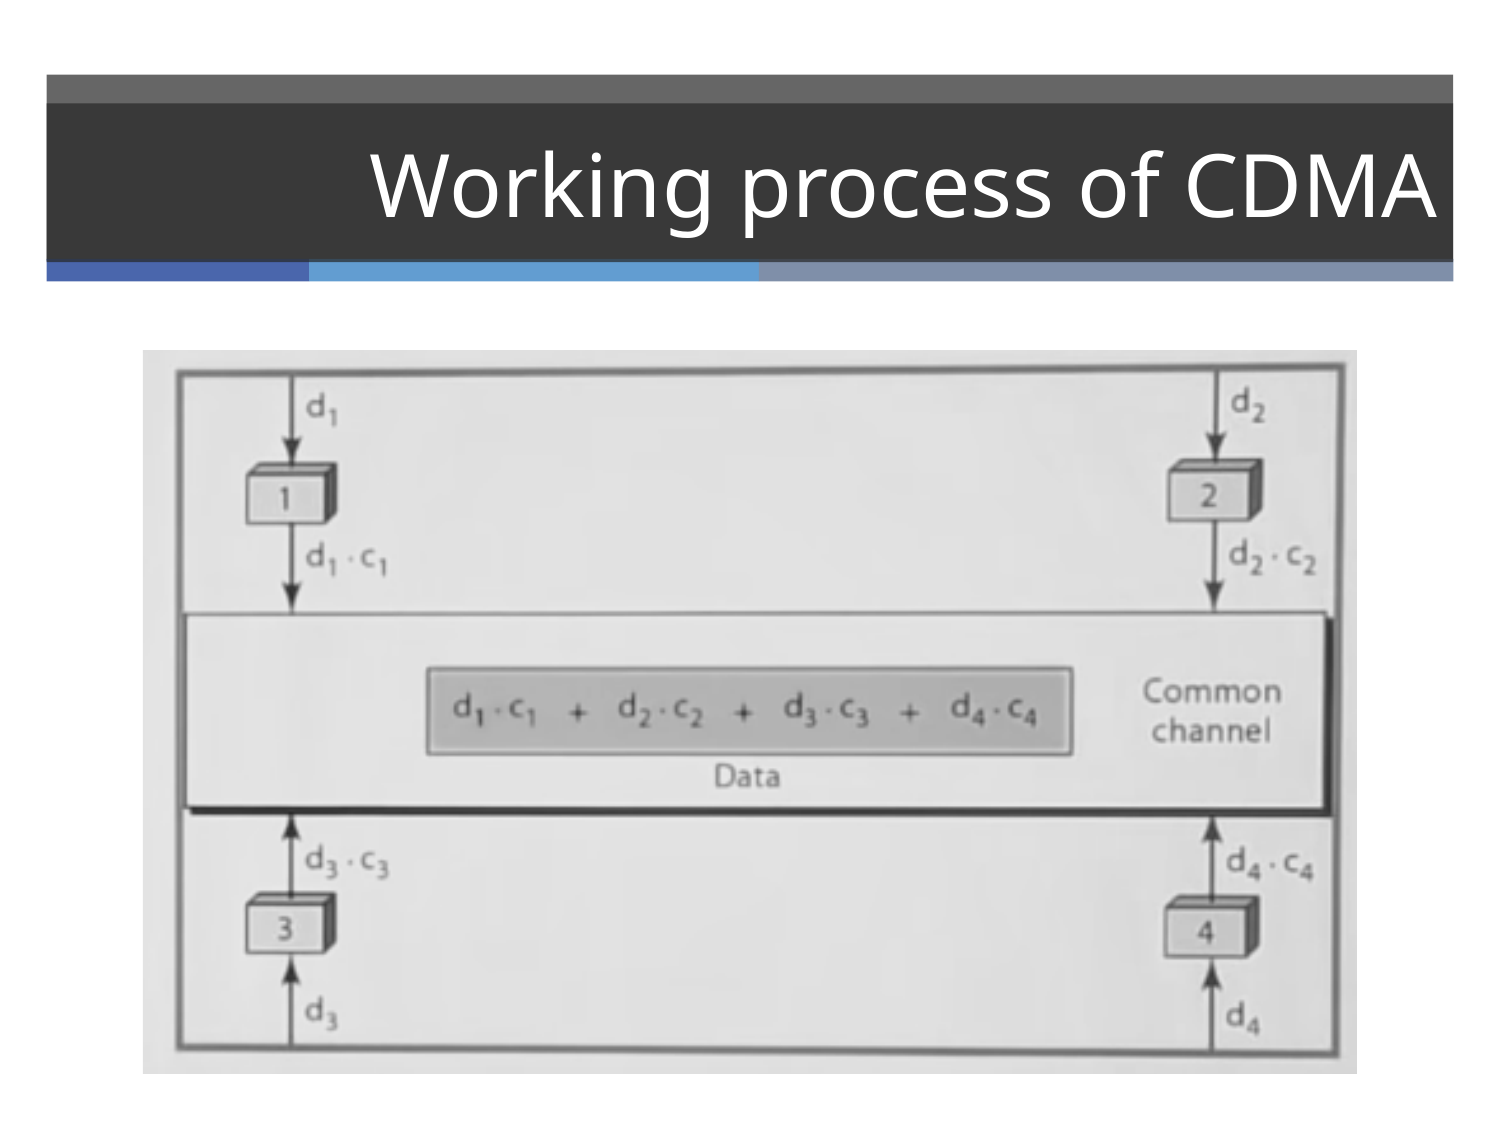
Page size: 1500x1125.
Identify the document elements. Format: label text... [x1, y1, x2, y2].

title Working process of CDMA [46, 103, 1454, 263]
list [142, 349, 1358, 1074]
